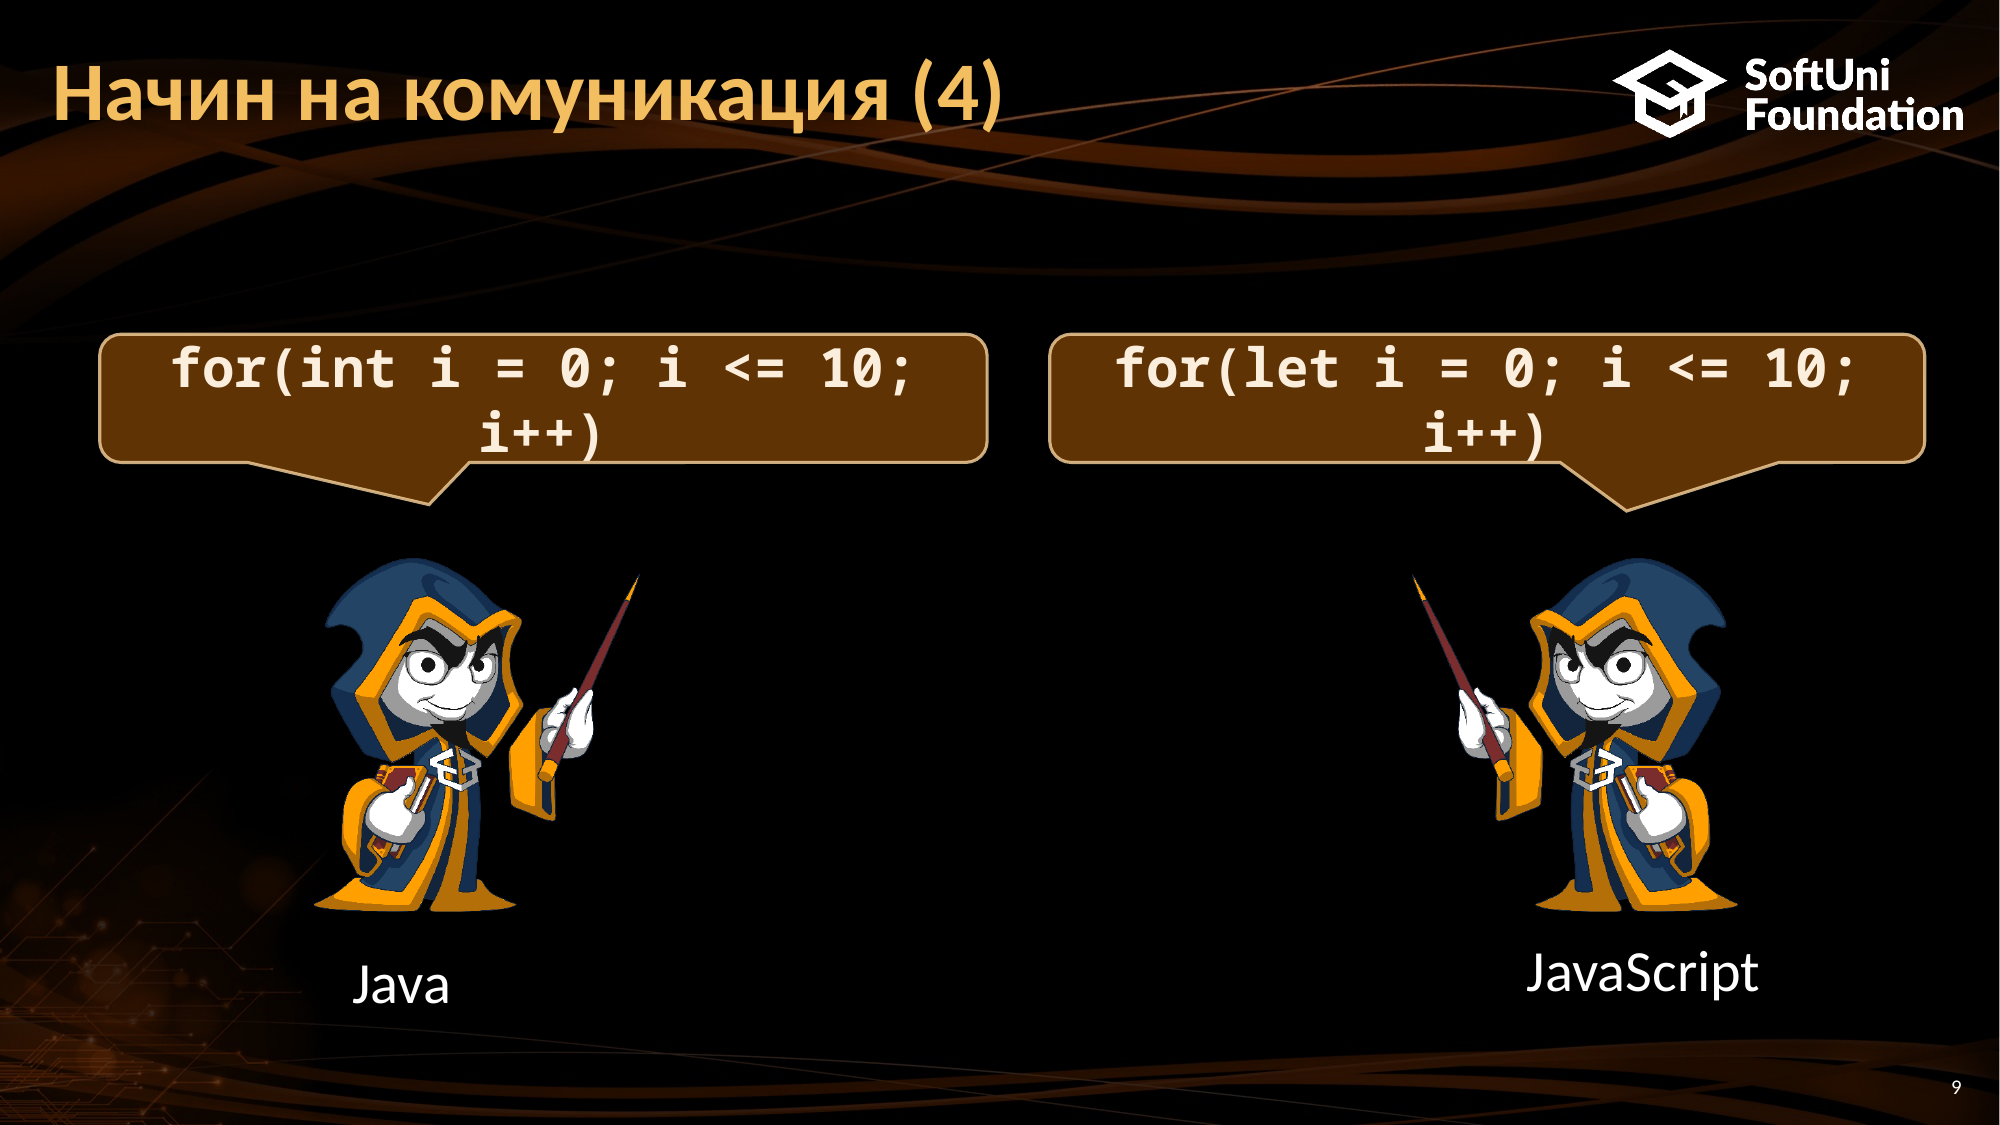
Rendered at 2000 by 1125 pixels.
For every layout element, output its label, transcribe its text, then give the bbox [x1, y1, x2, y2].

text_box for(let i = 0; i <= 10; i++) [1048, 333, 1926, 513]
title Начин на комуникация (4) [34, 2, 1606, 185]
text_box Java [337, 937, 467, 1023]
text_box JavaScript [1512, 926, 1800, 1011]
picture [0, 0, 2000, 1125]
text_box for(int i = 0; i <= 10; i++) [98, 333, 989, 506]
slide_number 9 [1897, 1070, 1968, 1103]
